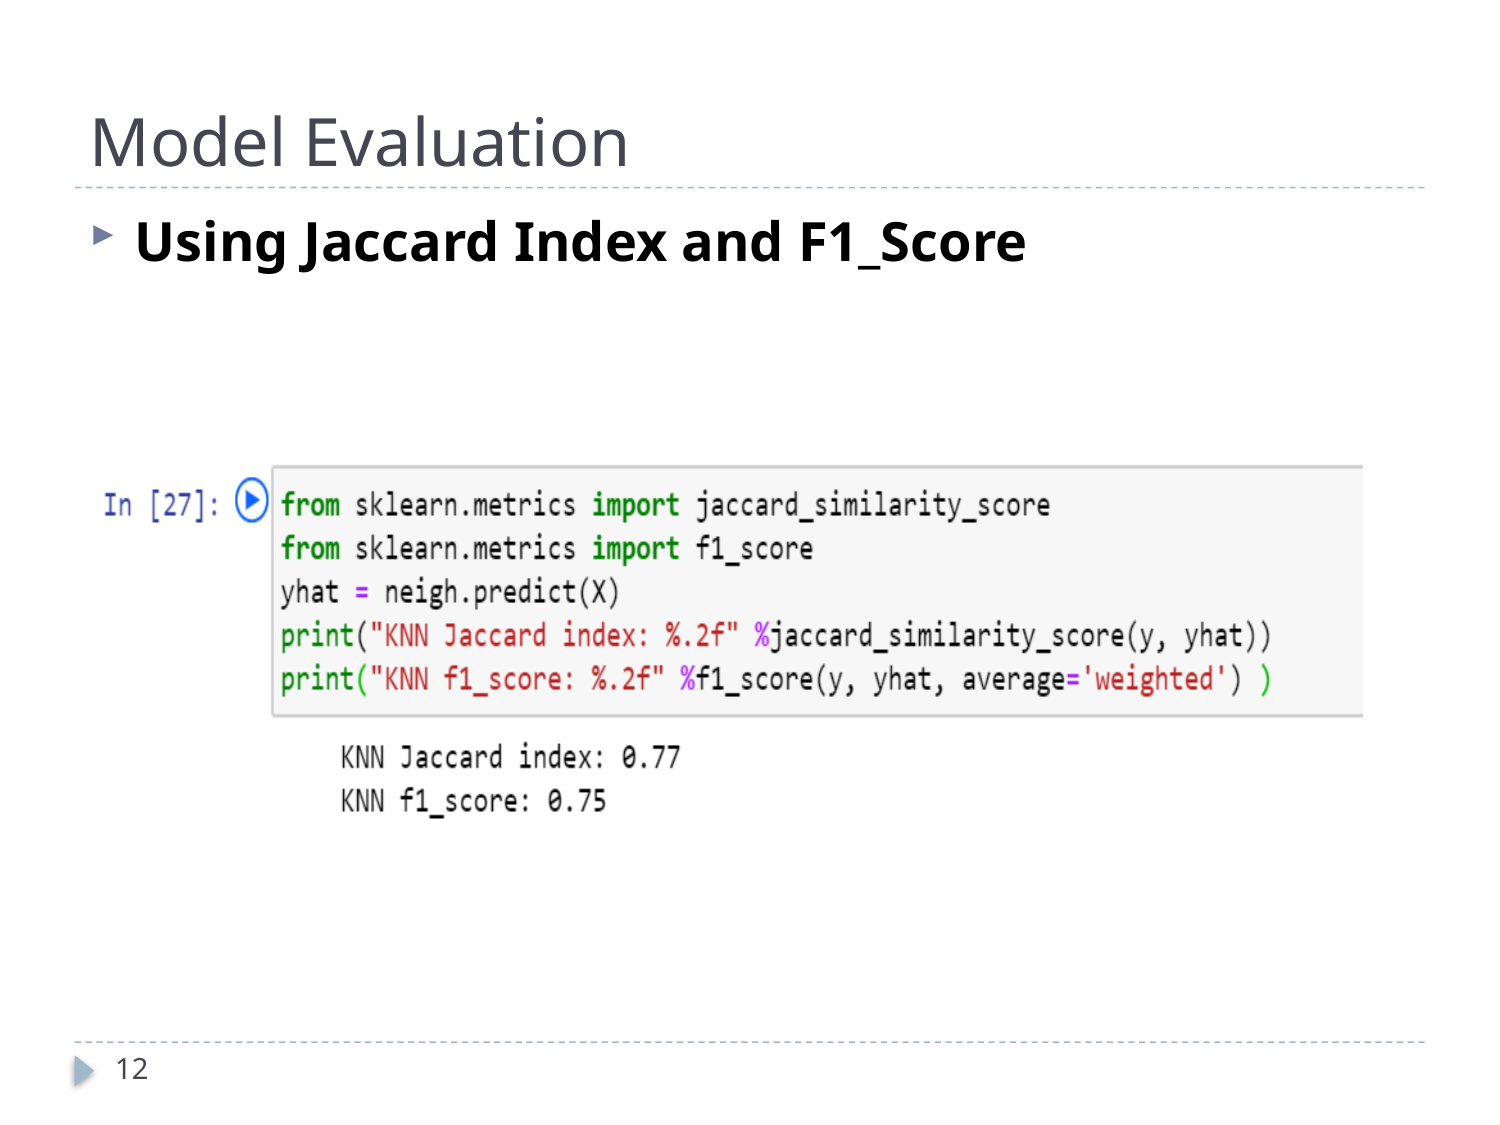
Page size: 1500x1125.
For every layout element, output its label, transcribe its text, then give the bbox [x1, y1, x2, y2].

slide_number 12 [100, 1042, 426, 1103]
list Using Jaccard Index and F1_Score [75, 200, 1425, 1010]
title Model Evaluation [75, 24, 1425, 188]
picture [74, 455, 1363, 838]
